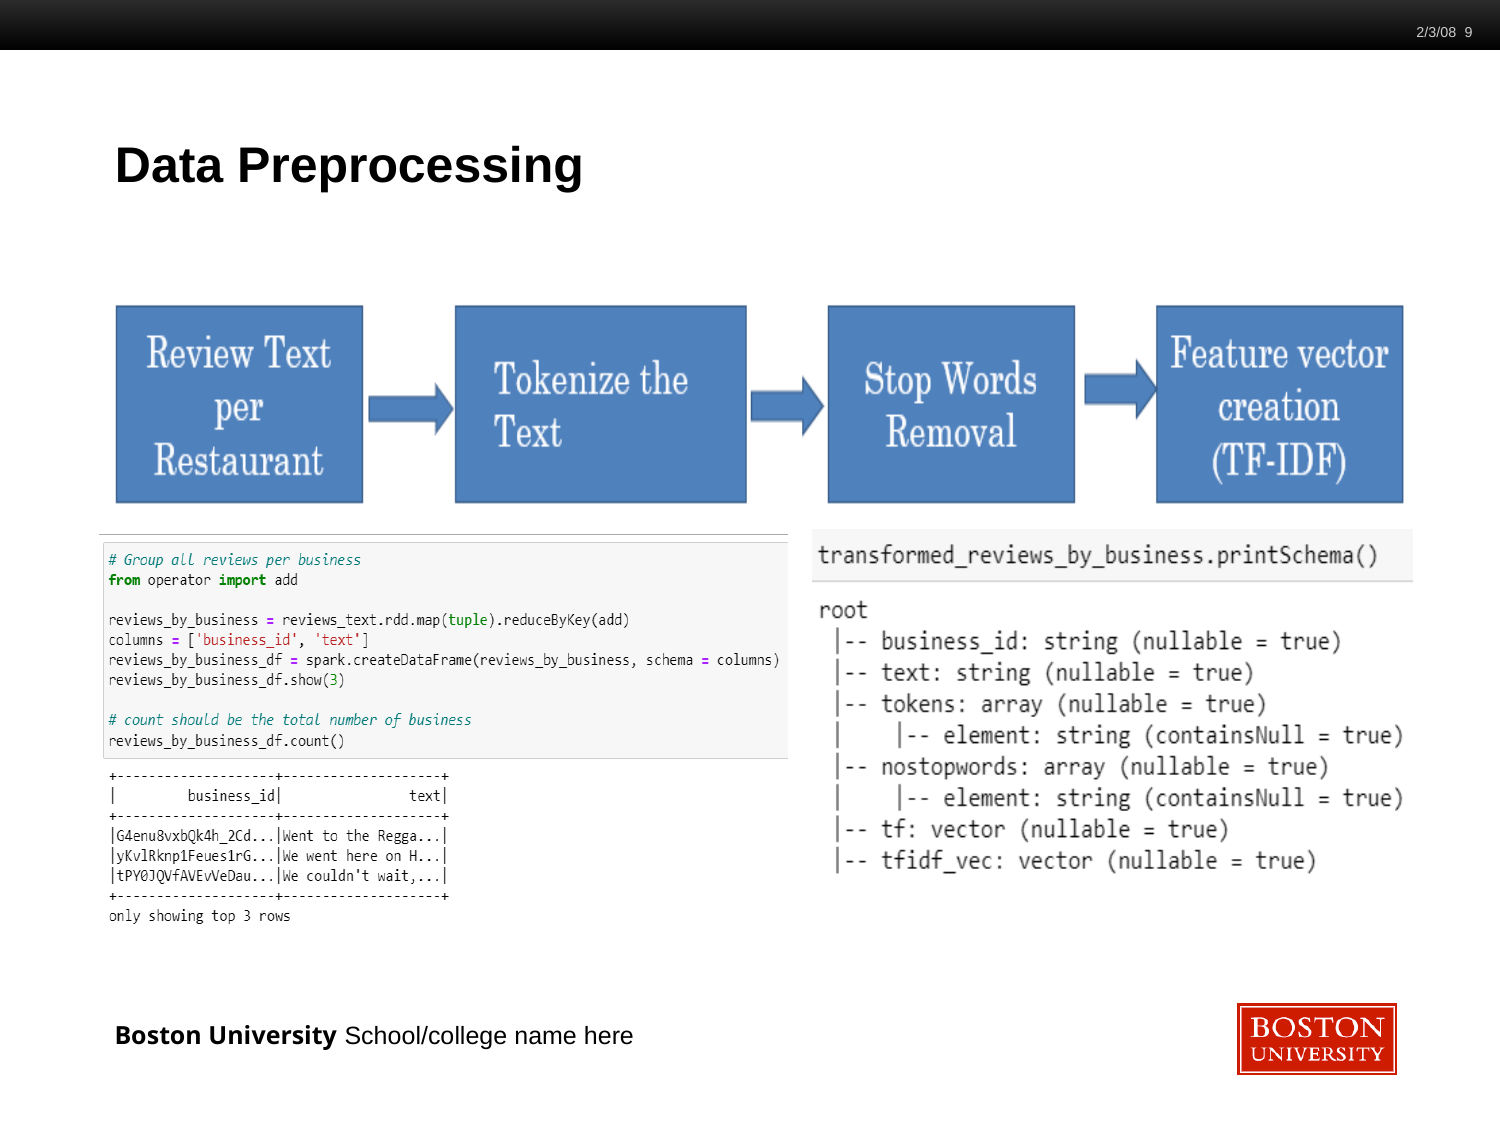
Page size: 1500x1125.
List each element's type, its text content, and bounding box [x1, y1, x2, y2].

picture [99, 534, 788, 932]
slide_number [1312, 12, 1488, 50]
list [112, 287, 1413, 513]
title Data Preprocessing [99, 125, 1400, 238]
picture [1237, 1003, 1397, 1075]
picture [812, 529, 1413, 916]
